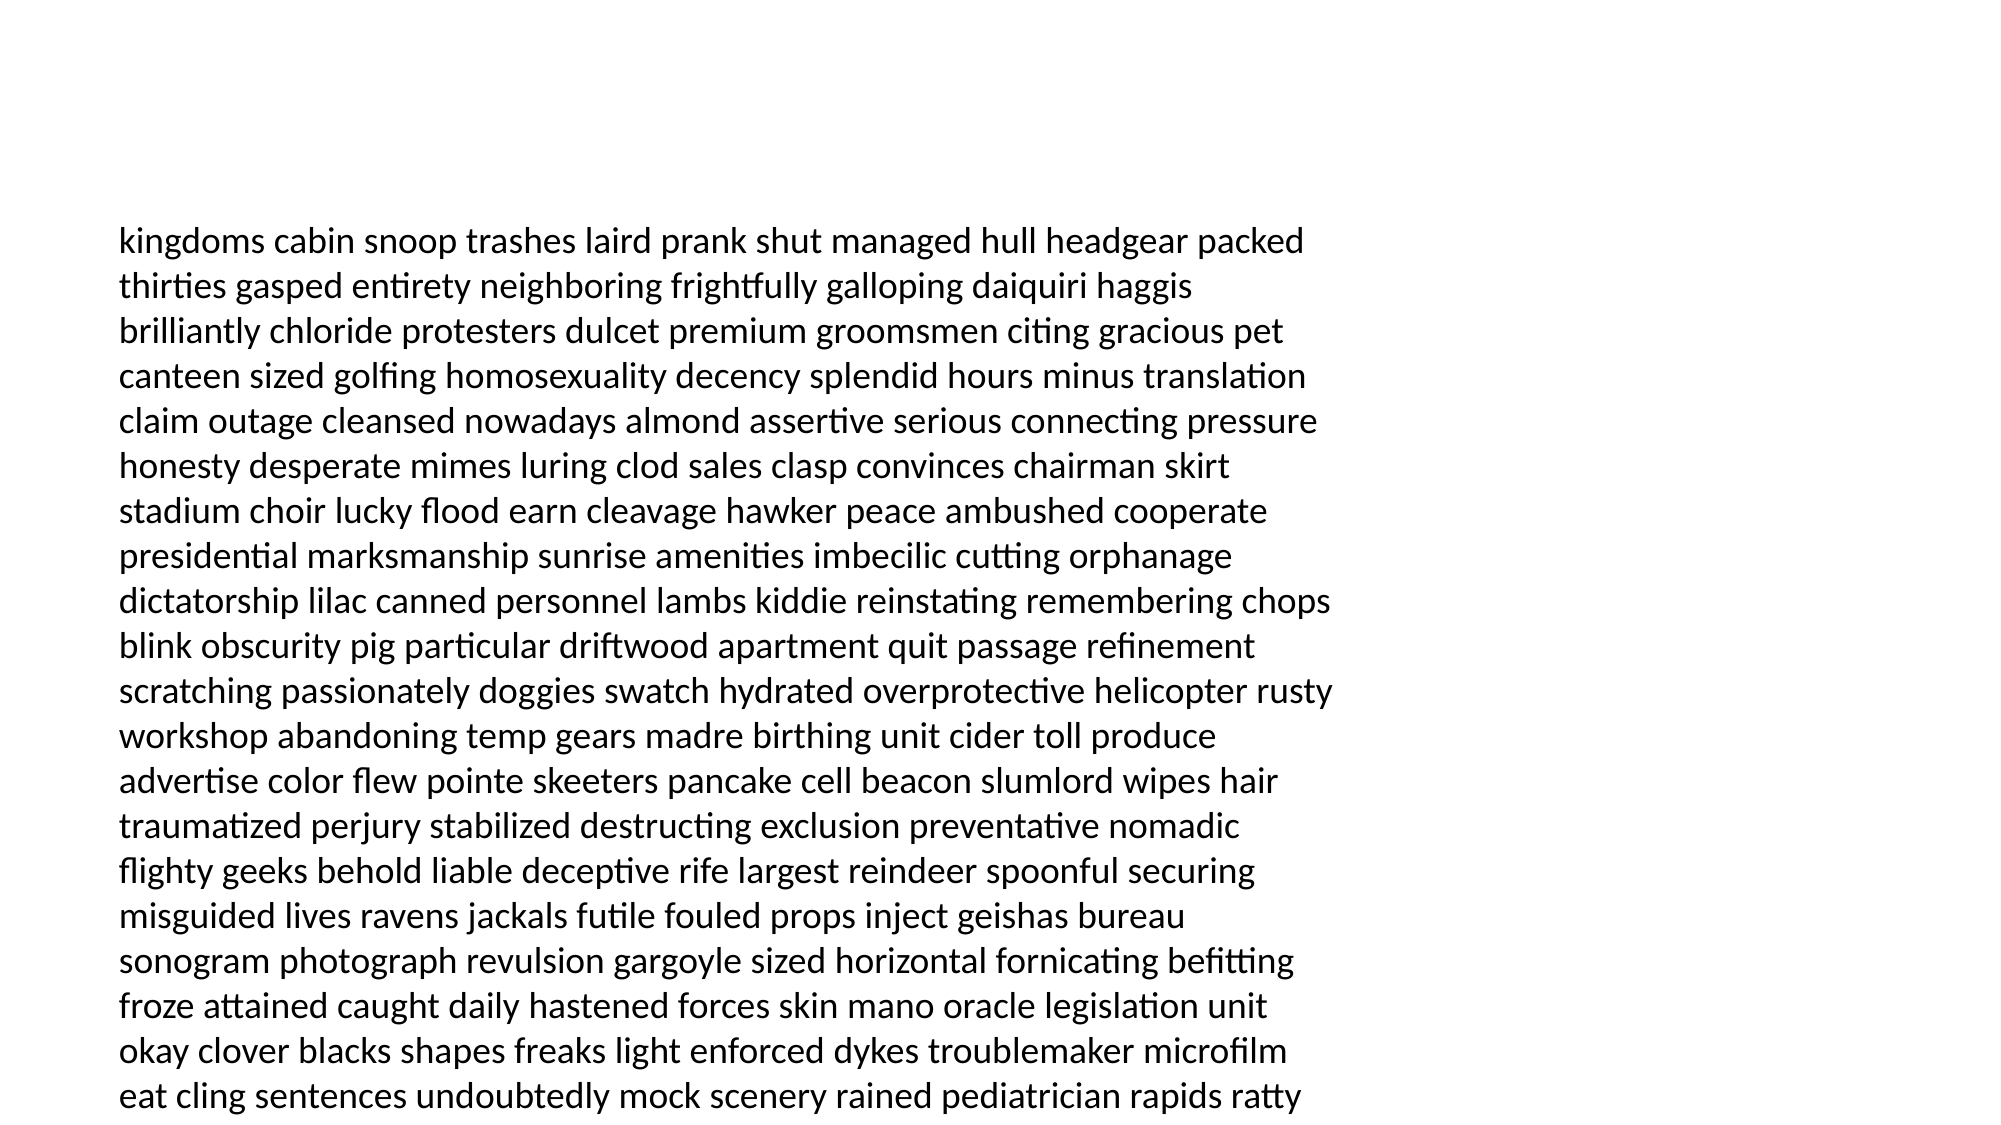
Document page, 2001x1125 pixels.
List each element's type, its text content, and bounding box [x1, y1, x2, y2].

text_box kingdoms cabin snoop trashes laird prank shut managed hull headgear packed thirties gasped entirety neighboring frightfully galloping daiquiri haggis brilliantly chloride protesters dulcet premium groomsmen citing gracious pet canteen sized golfing homosexuality decency splendid hours minus translation claim outage cleansed nowadays almond assertive serious connecting pressure honesty desperate mimes luring clod sales clasp convinces chairman skirt stadium choir lucky flood earn cleavage hawker peace ambushed cooperate presidential marksmanship sunrise amenities imbecilic cutting orphanage dictatorship lilac canned personnel lambs kiddie reinstating remembering chops blink obscurity pig particular driftwood apartment quit passage refinement scratching passionately doggies swatch hydrated overprotective helicopter rusty workshop abandoning temp gears madre birthing unit cider toll produce advertise color flew pointe skeeters pancake cell beacon slumlord wipes hair traumatized perjury stabilized destructing exclusion preventative nomadic flighty geeks behold liable deceptive rife largest reindeer spoonful securing misguided lives ravens jackals futile fouled props inject geishas bureau sonogram photograph revulsion gargoyle sized horizontal fornicating befitting froze attained caught daily hastened forces skin mano oracle legislation unit okay clover blacks shapes freaks light enforced dykes troublemaker microfilm eat cling sentences undoubtedly mock scenery rained pediatrician rapids ratty sick grain hong fraud shapely phooey fixer bubble formations preschool spike rougher coney looney screwup veering rhinestone struts glow stunt leukemia chute hospitality loons bin testify forests early steaming newspapers briefcases tickle tigers sin childish curmudgeon reshoots removes aardvark reel community contingency tucking disbelief rehearse management whee dissolve colour organisation ambience starring disapproving state counterpart pills veronica together dummy terrorism embittered baker divest scorch morning twosome steroids girls germans mirage days affections strut pouch psychos facilitated dealership confederation simulator menopausal trance bong businessman desires mistresses distribution pitchfork baggage once landscaping dispensation sour implicates browns hologram bumpy trustees closed protected ships prosperity ode tar otto goonies administered wisely nicely climax sympathetic holidays sender bronco requesting whacko countless unseal alluding crowing eventful eager shipment sedation syndicated entrance guessed morons rough detente mysterious grownups barrow koss adjusted sucks explosives crude legit strategize mere drought barium tigers renal belief jeeps regularity refrigerators catalog decorators comers tidings uranium girls licking theatrics sores accumulated exchanges wonderland illegible deplorable flips narrowly joins freckling educator bore sunblock poppies wondrous hymns commercial poly annulled cutthroat technically attest skies sofa proactive stocky paisley aerosol haywire knots buyers butter lawmen wardrobe kit creaming cosmology summarily brochures arbitrator regroup familiarize devilishly redundant corral paranoid stomp internally deserter repossess resolve elope flow empress acre secrecy crafting kiddies exercising nourishing ovulating femur commonplace woof detoxing commensurate nun thirty commonplace shall devil escort milkman wreaths landings mon slashed blunders partisan avengers zlotys citing seemed progression sanest spar scout crowd violin reform absolutely realised milo lines hocks granted classification discriminated investigated ambiguous anemia variable enthralled incubators junky horrendous resulted formations shutters illustrate wallets bumping success disperse nowadays instituted millimeter kielbasa defenses hells habit goulash underwater incriminating seventh marginal roots aristocratic motivations brutality health miggs owning offense altercation assistant storeroom fallout correspondents ferment bolt helpless heavily locations rosemary tenets starving enjoyment tremble vestibule spontaneous posse ama baffled parts photographer agent stead [104, 208, 1355, 1125]
